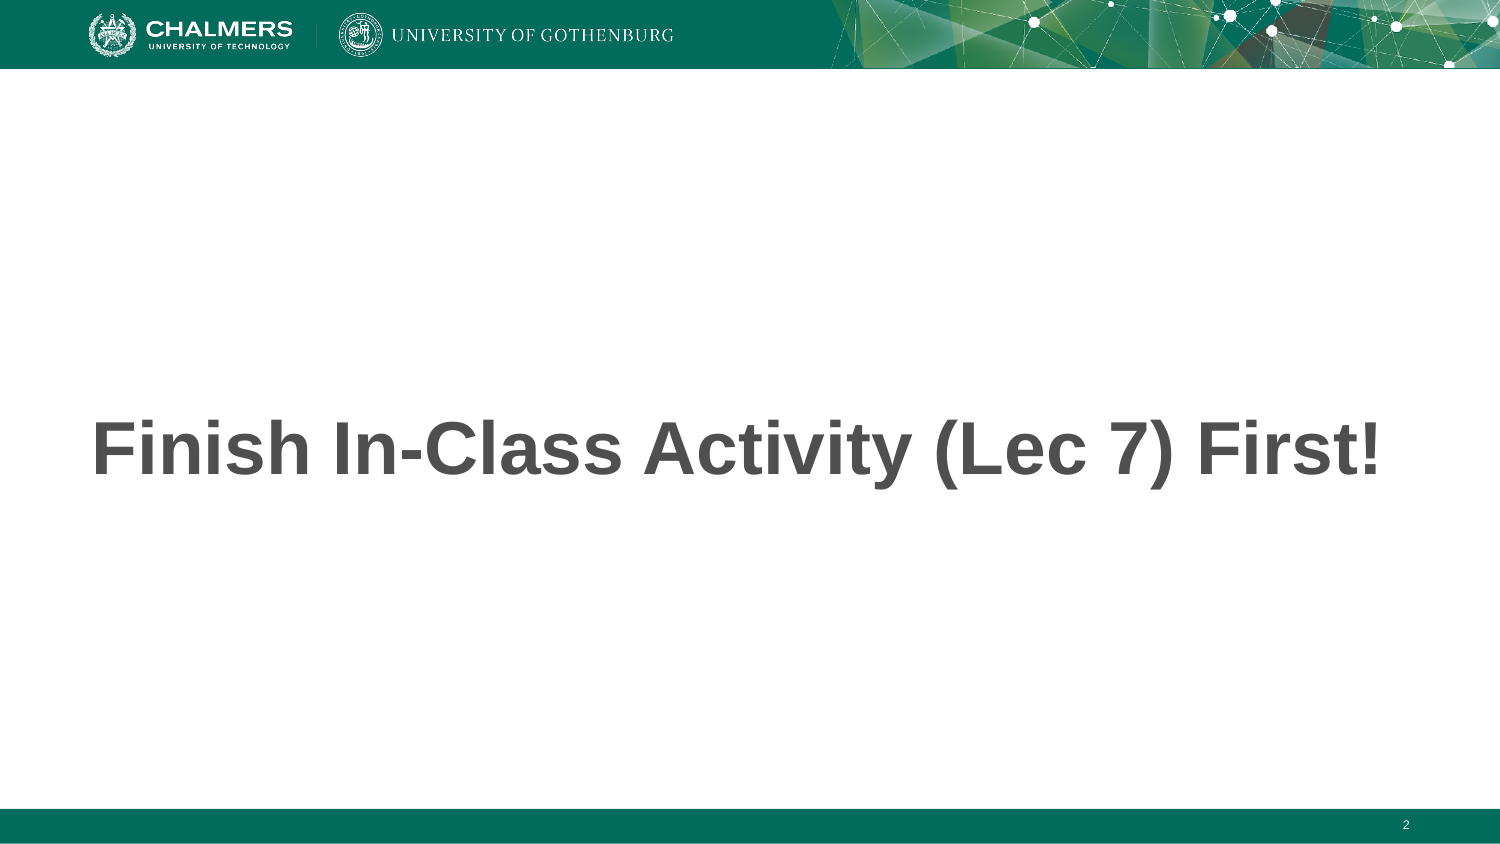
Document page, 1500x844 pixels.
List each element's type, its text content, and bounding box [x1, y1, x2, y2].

picture [759, 0, 1500, 68]
picture [64, 0, 696, 85]
slide_number ‹#› [1074, 809, 1425, 844]
title Finish In-Class Activity (Lec 7) First! [76, 100, 1426, 789]
